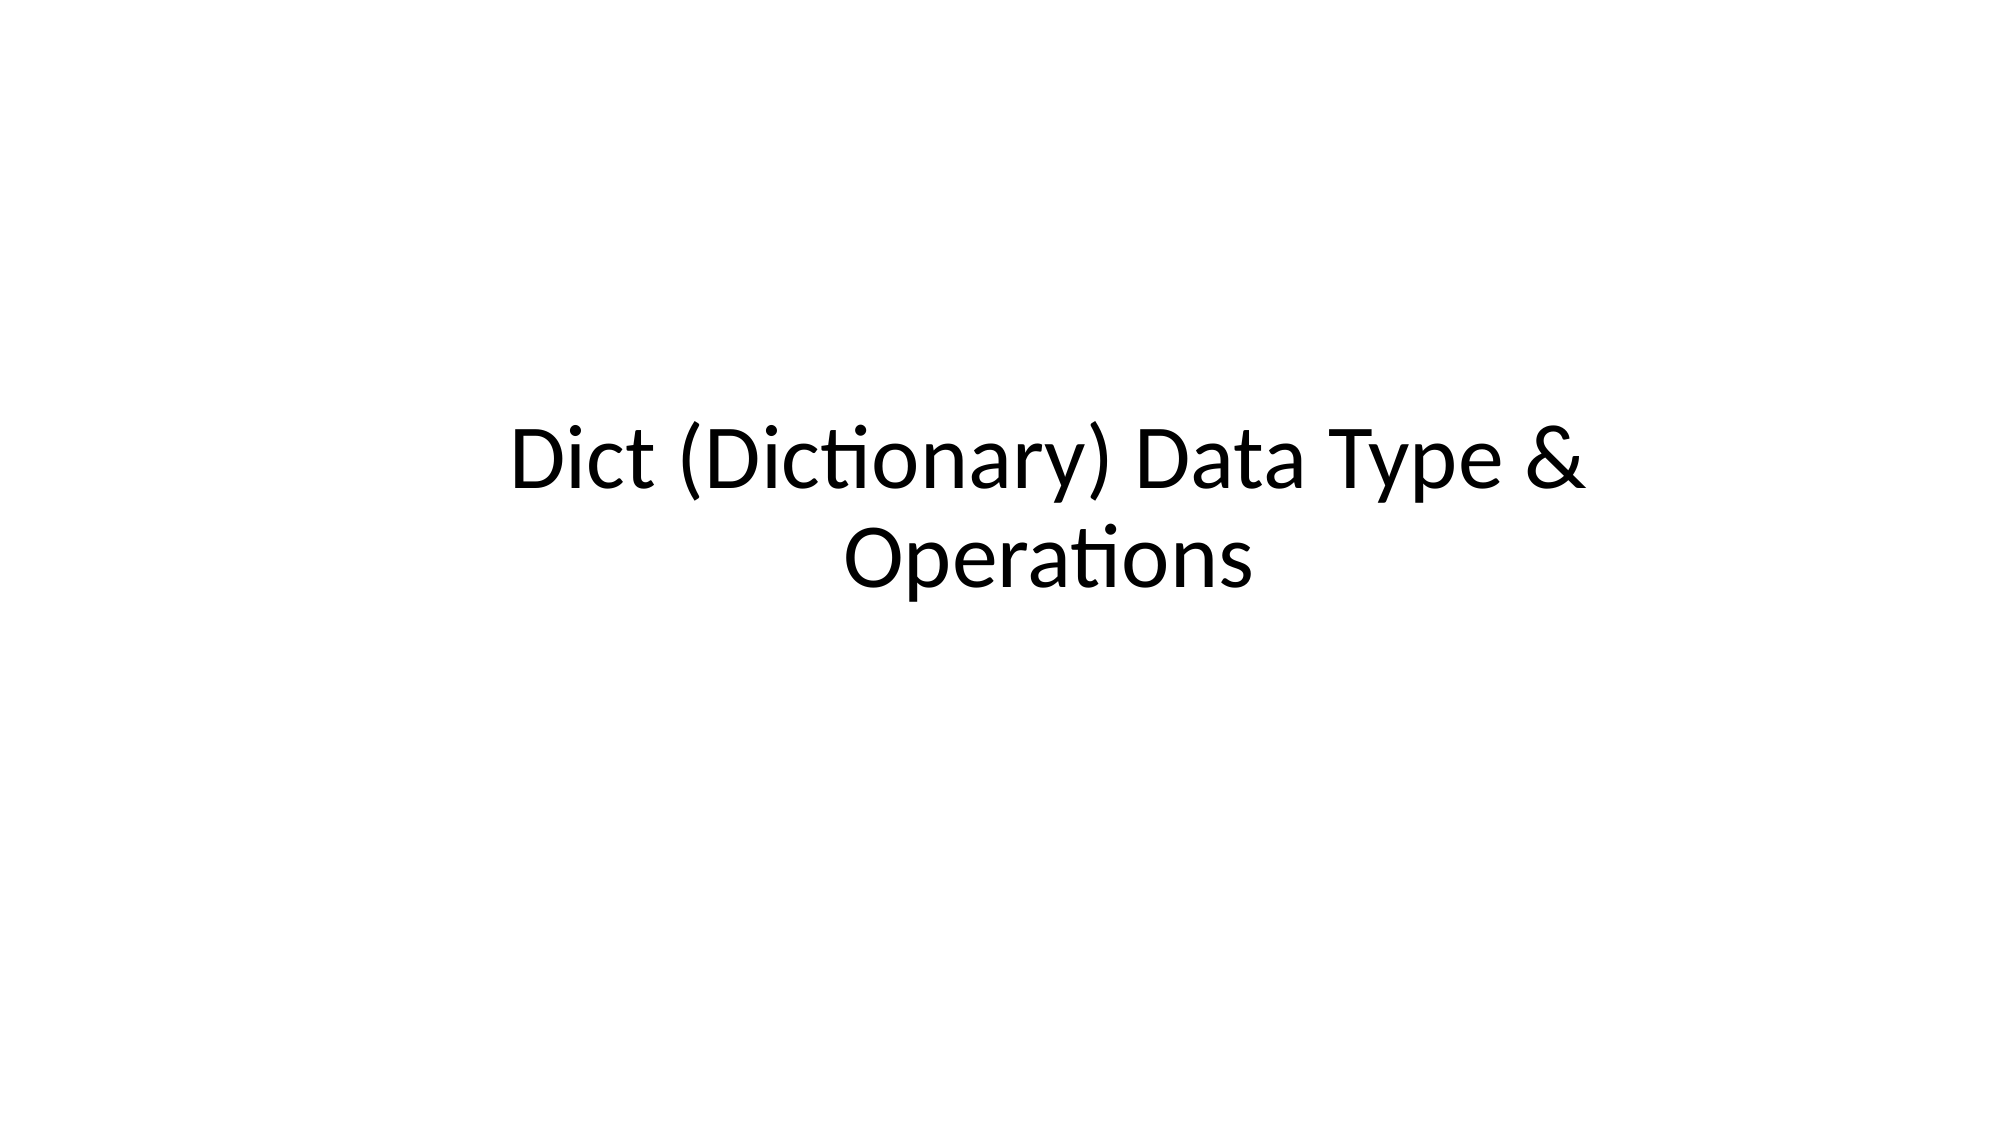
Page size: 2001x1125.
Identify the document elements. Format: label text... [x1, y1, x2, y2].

text_box Dict (Dictionary) Data Type & Operations [327, 399, 1771, 618]
